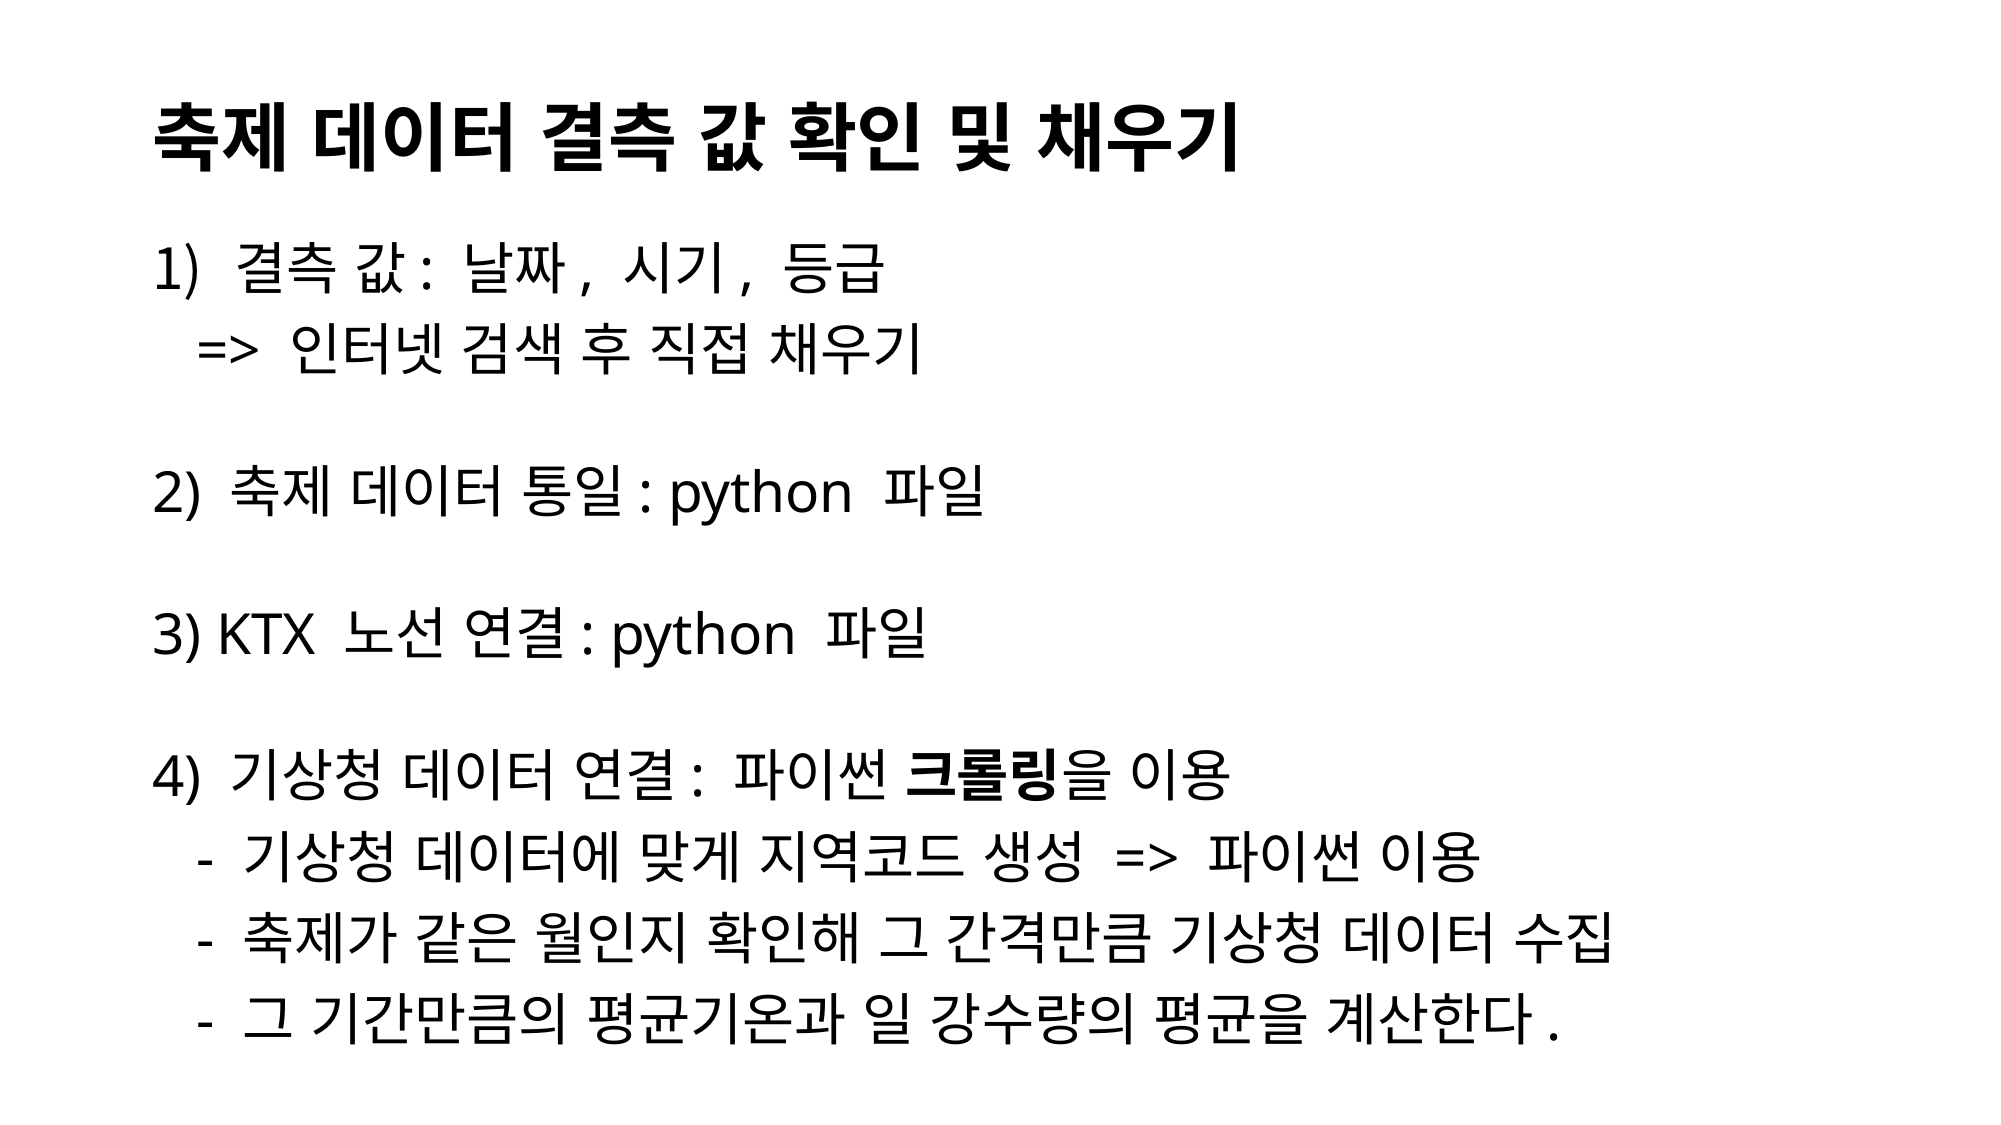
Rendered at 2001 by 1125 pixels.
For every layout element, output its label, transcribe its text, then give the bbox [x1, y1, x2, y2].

list 결측 값: 날짜, 시기, 등급 => 인터넷 검색 후 직접 채우기 2) 축제 데이터 통일: python 파일 3) KTX 노선 연결: python 파일 4) 기상청 데이터 연결: 파이썬 크롤링을 이용 - 기상청 데이터에 맞게 지역코드 생성 => 파이썬 이용 - 축제가 같은 월인지 확인해 그 간격만큼 기상청 데이터 수집 - 그 기간만큼의 평균기온과 일 강수량의 평균을 계산한다. [137, 233, 1863, 1066]
title 축제 데이터 결측 값 확인 및 채우기 [137, 32, 1863, 233]
